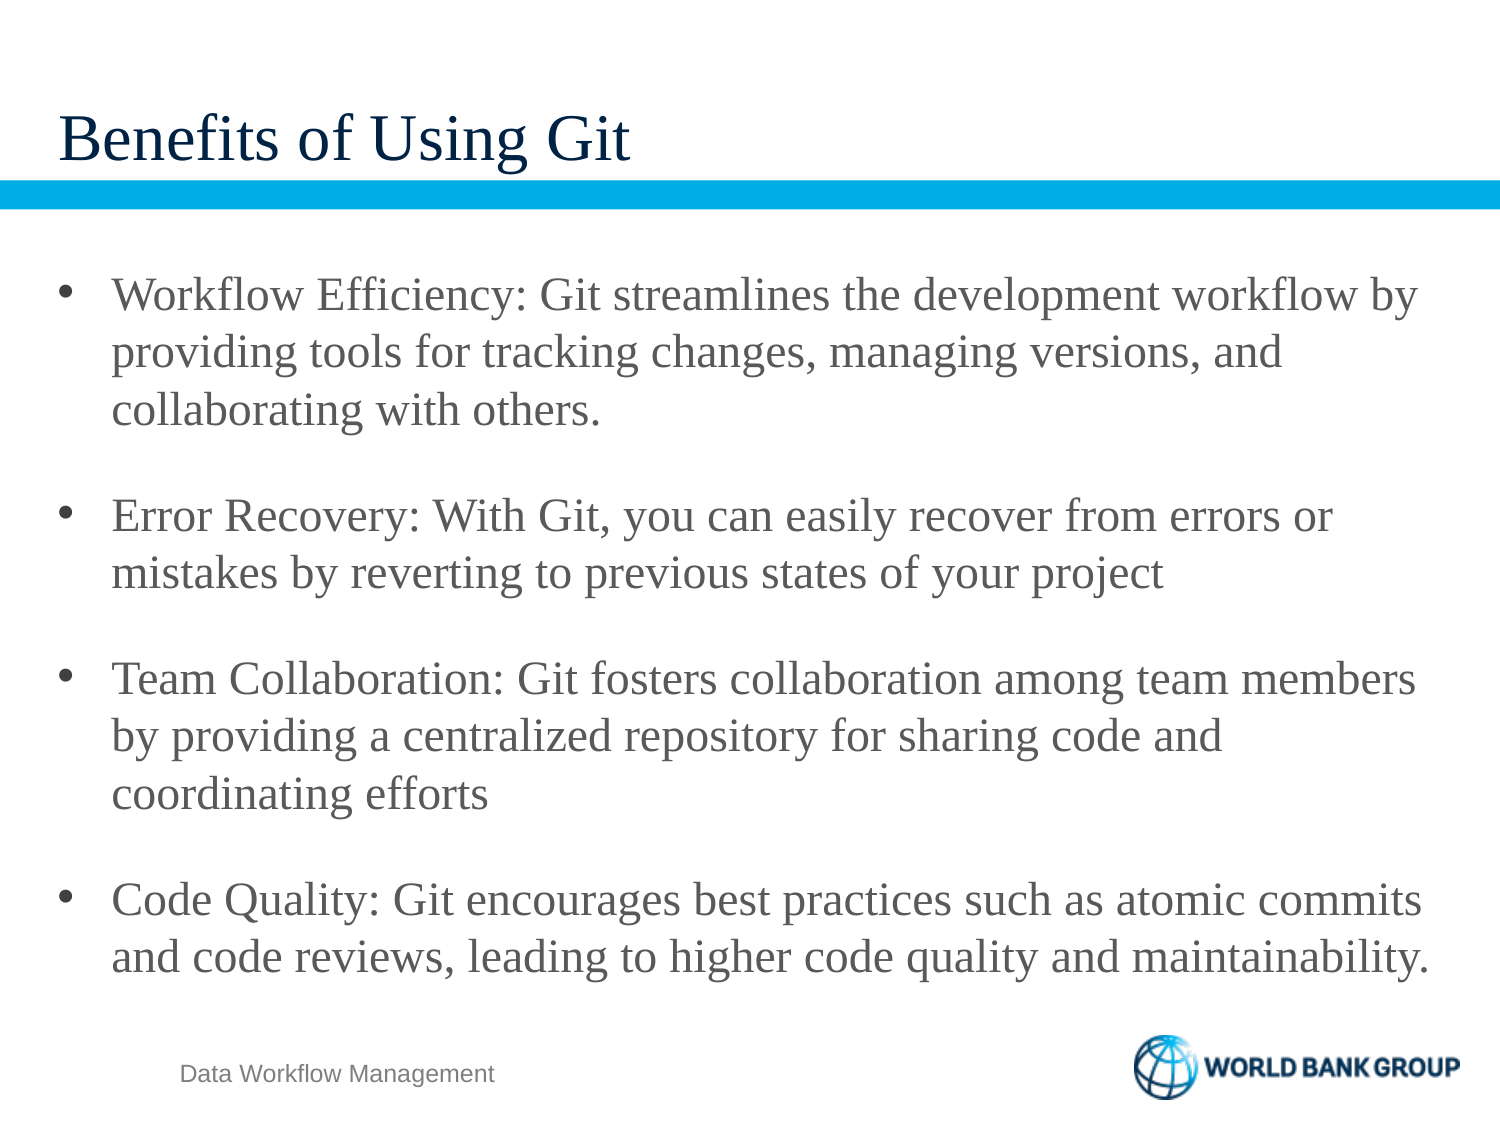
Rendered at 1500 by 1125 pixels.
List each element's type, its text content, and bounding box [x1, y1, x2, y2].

title Benefits of Using Git [58, 49, 1447, 174]
picture [1134, 1035, 1460, 1100]
footer Data Workflow Management [164, 1042, 1101, 1103]
list Workflow Efficiency: Git streamlines the development workflow by providing tools for tracking changes, managing versions, and collaborating with others. Error Recovery: With Git, you can easily recover from errors or mistakes by reverting to previous states of your project Team Collaboration: Git fosters collaboration among team members by providing a centralized repository for sharing code and coordinating efforts Code Quality: Git encourages best practices such as atomic commits and code reviews, leading to higher code quality and maintainability. [57, 261, 1449, 1020]
